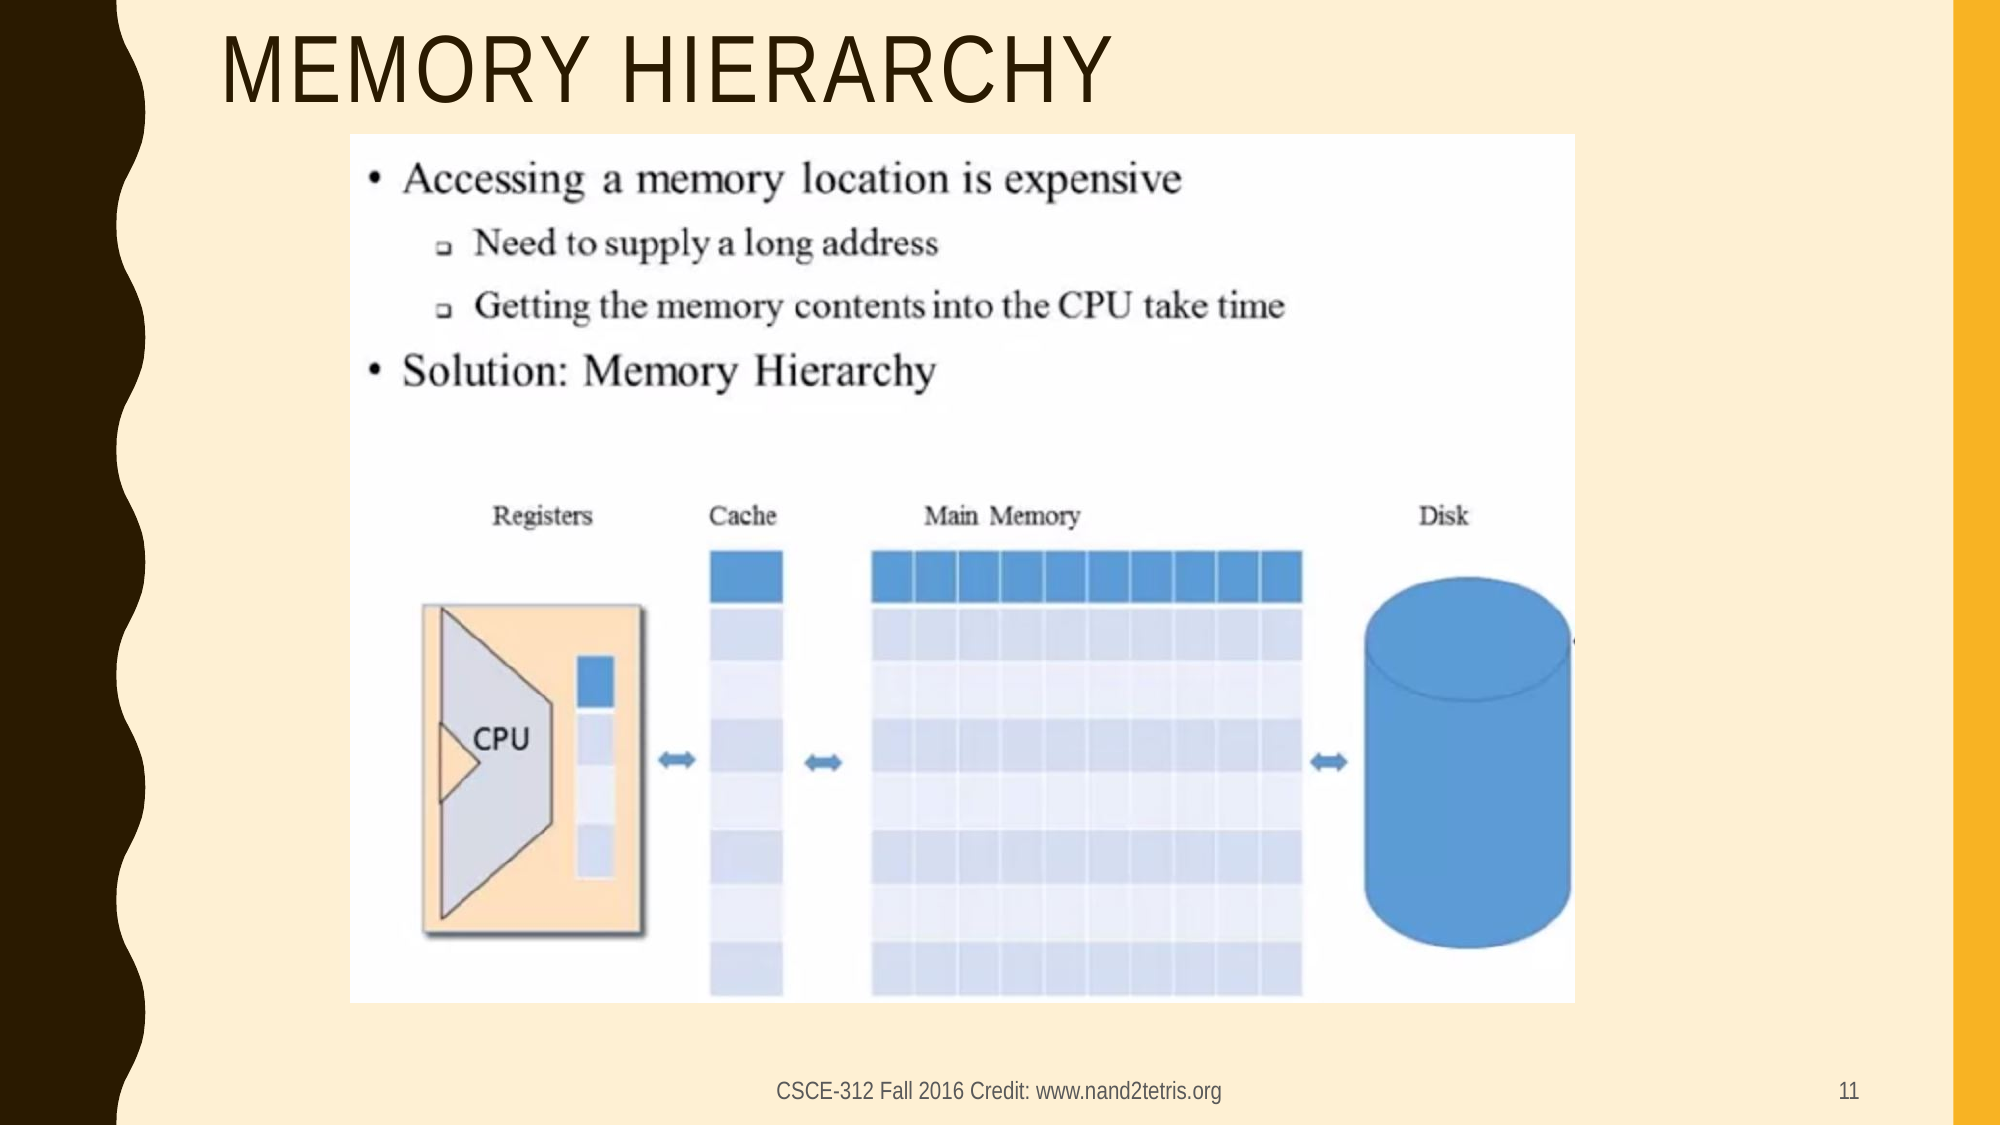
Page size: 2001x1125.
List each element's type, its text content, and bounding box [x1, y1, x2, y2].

title Memory Hierarchy [205, 11, 1942, 132]
footer CSCE-312 Fall 2016 Credit: www.nand2tetris.org [662, 1061, 1338, 1119]
picture [349, 134, 1575, 1004]
slide_number 11 [1412, 1061, 1875, 1119]
